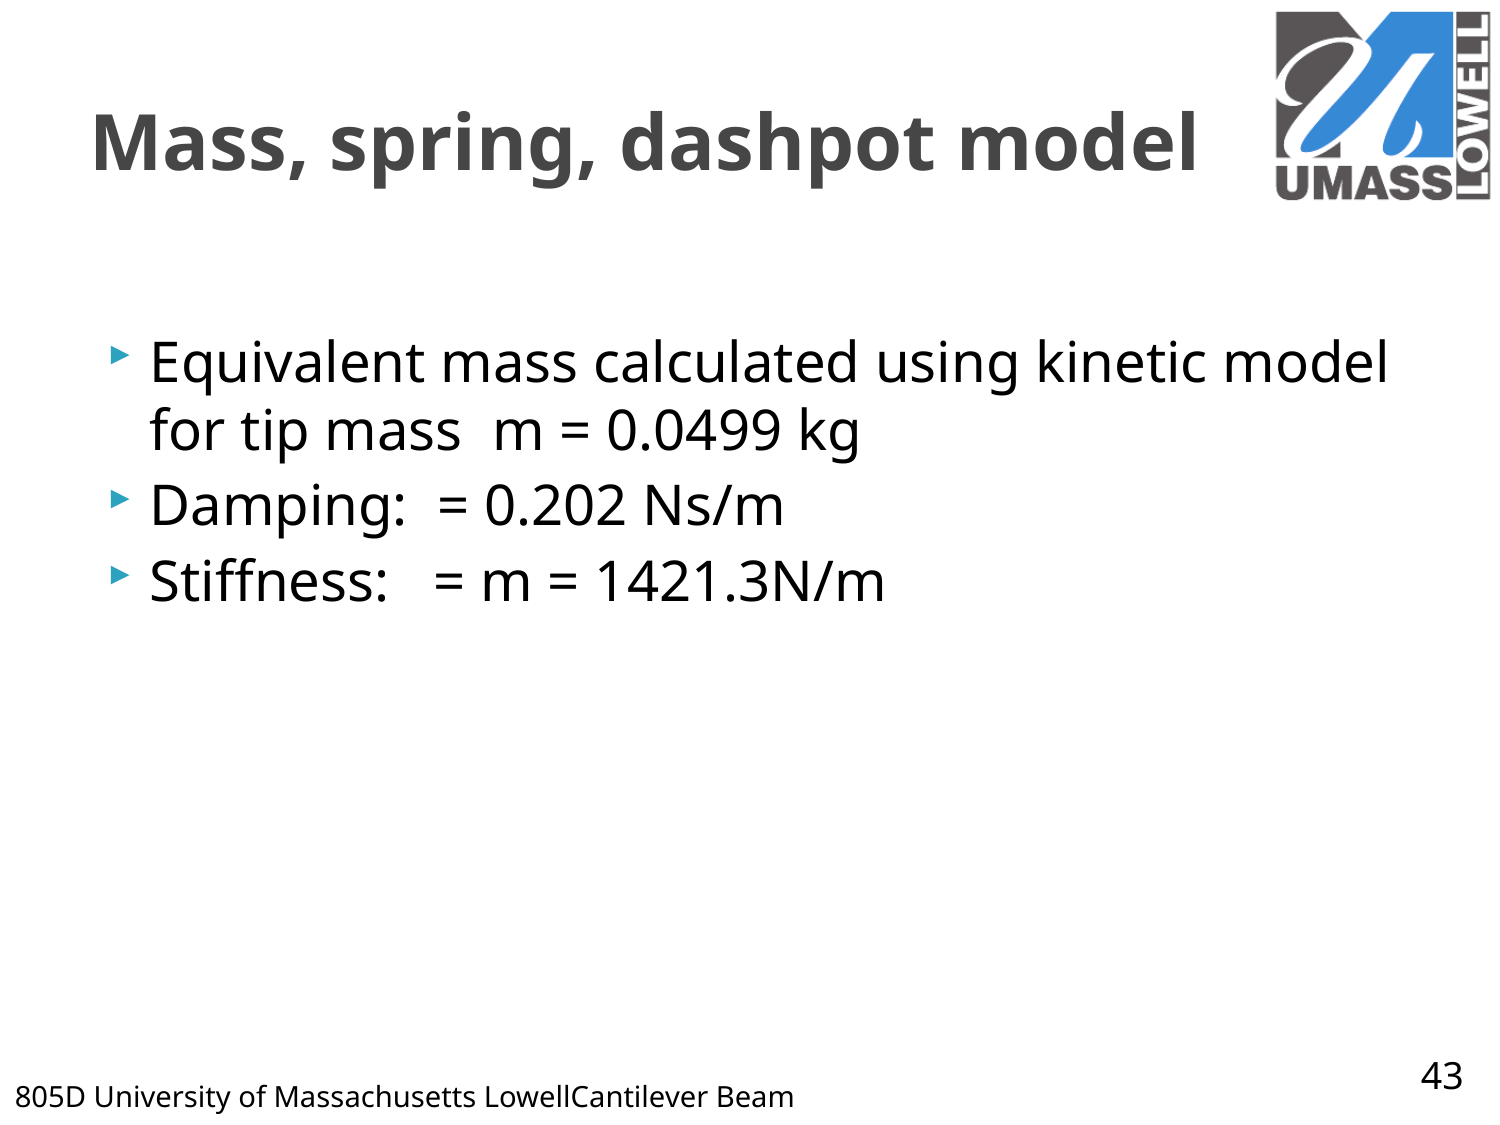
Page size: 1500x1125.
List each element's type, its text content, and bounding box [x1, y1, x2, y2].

slide_number 43 [1387, 1051, 1479, 1112]
title Mass, spring, dashpot model [75, 45, 1275, 233]
title Acceleration Along Beam [1266, 0, 1500, 213]
footer 805D University of Massachusetts Lowell Cantilever Beam [0, 1065, 1188, 1125]
